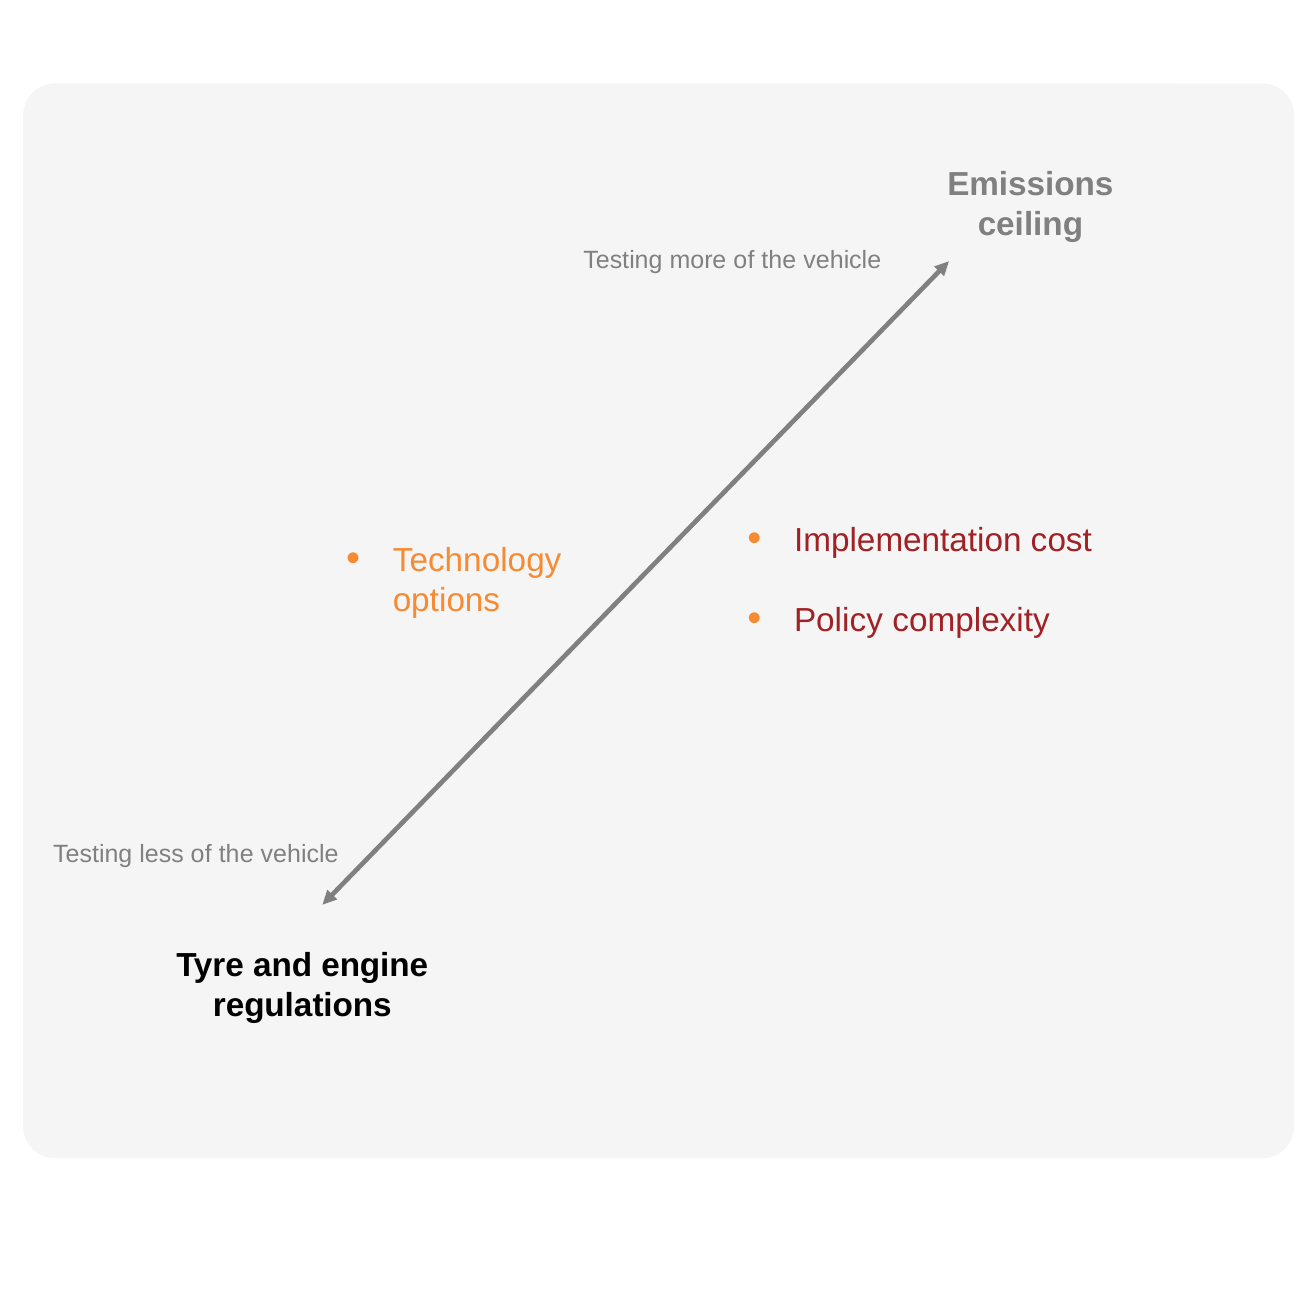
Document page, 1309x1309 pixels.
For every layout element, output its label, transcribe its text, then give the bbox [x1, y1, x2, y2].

text_box [22, 82, 1296, 1160]
text_box Testing less of the vehicle [0, 830, 322, 875]
text_box Emissions ceiling [775, 154, 1286, 250]
text_box Testing more of the vehicle [490, 236, 975, 281]
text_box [322, 261, 949, 905]
text_box Implementation cost Policy complexity [949, 510, 1294, 645]
text_box Tyre and engine regulations [60, 935, 545, 1030]
